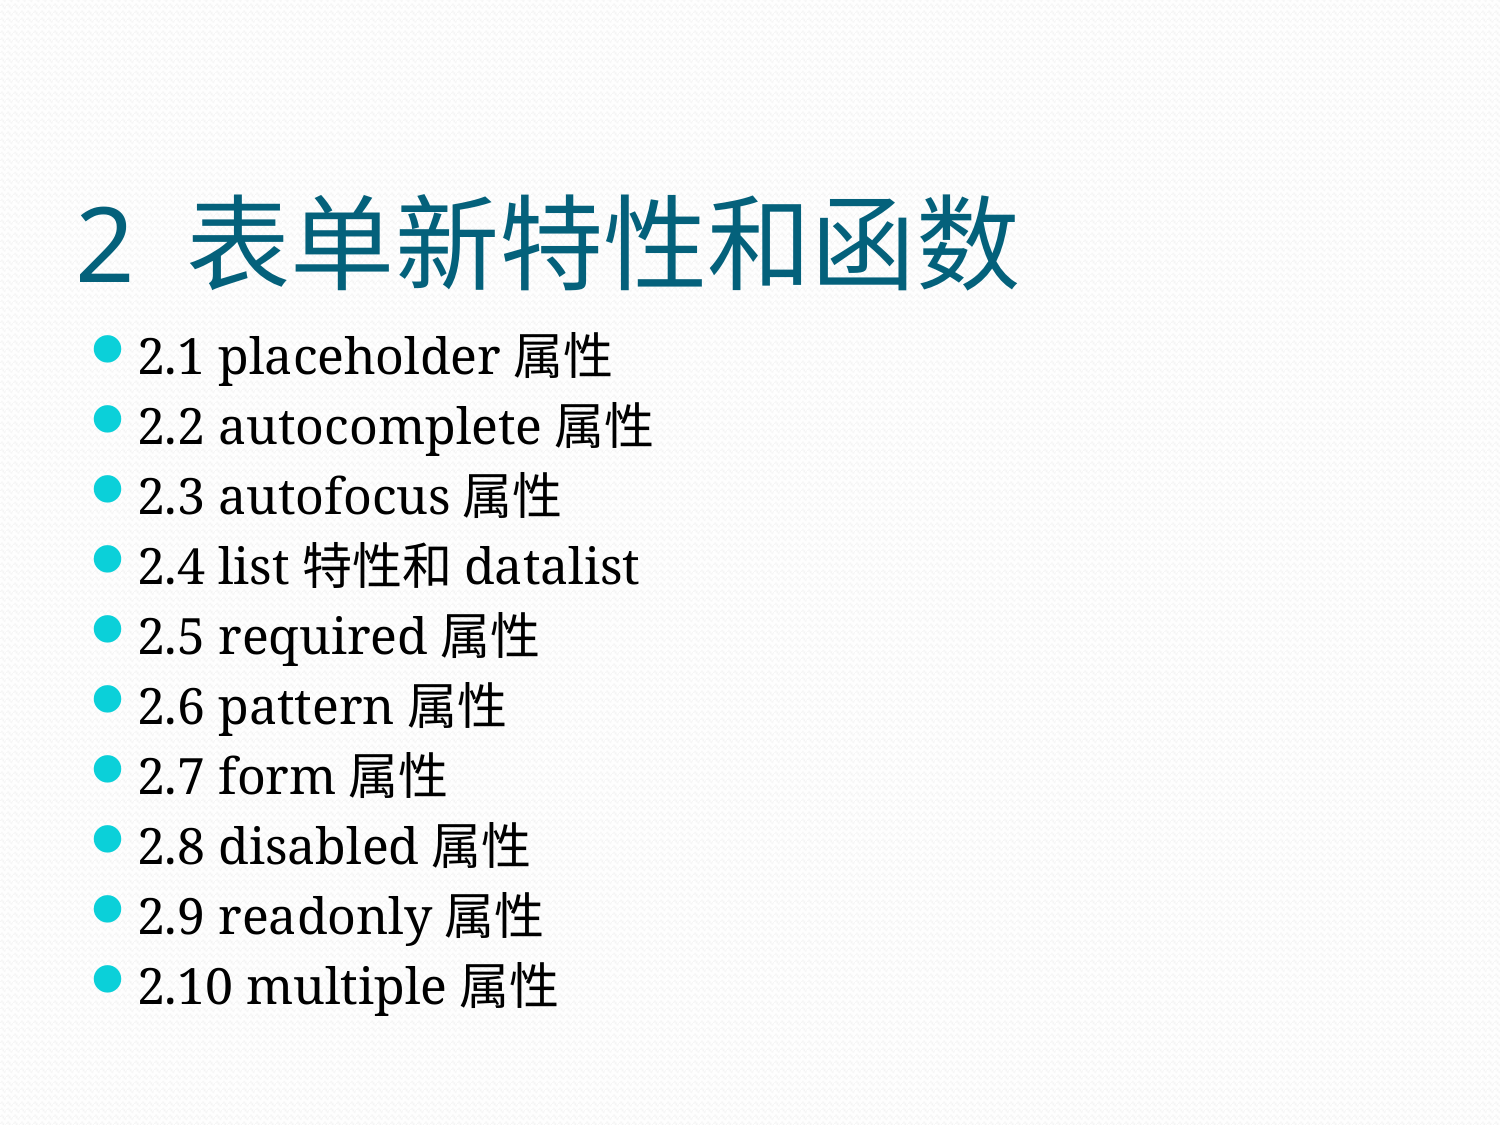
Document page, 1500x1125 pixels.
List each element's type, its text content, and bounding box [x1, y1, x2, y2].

list 2.1 placeholder属性 2.2 autocomplete属性 2.3 autofocus属性 2.4 list特性和datalist 2.5 required属性 2.6 pattern属性 2.7 form属性 2.8 disabled属性 2.9 readonly属性 2.10 multiple属性 [75, 317, 1425, 1038]
title 2 表单新特性和函数 [75, 115, 1425, 303]
